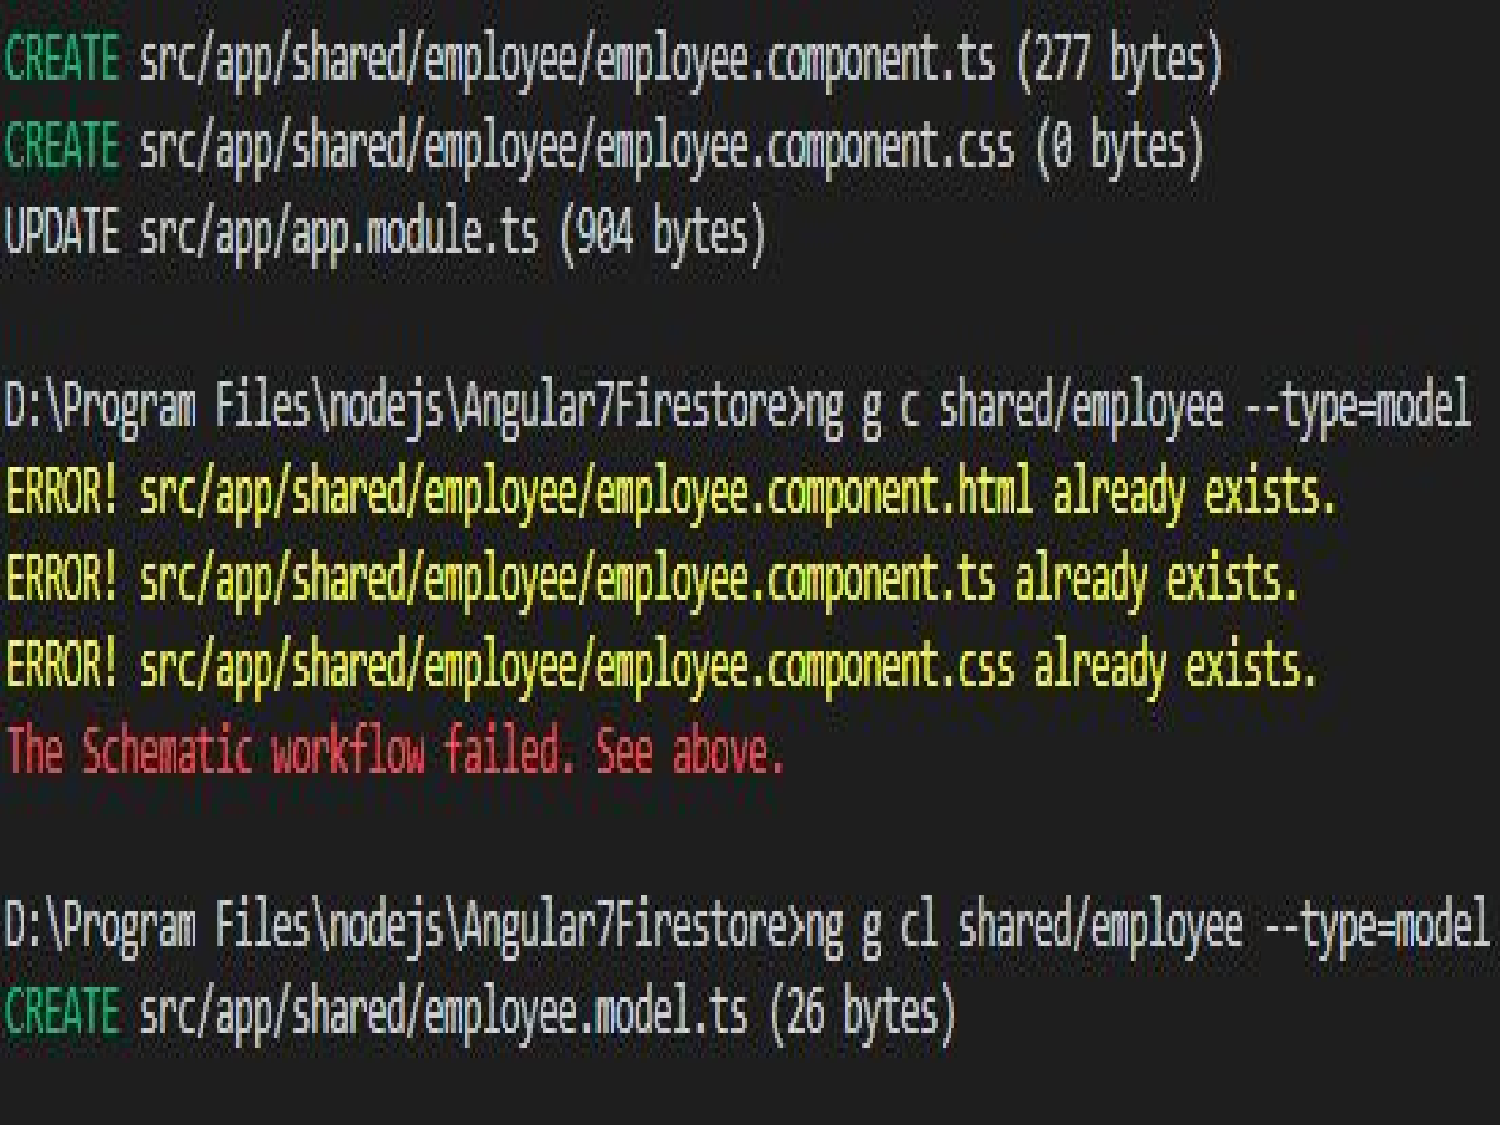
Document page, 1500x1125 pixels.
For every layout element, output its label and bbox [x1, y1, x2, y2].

list [0, 0, 1500, 1125]
